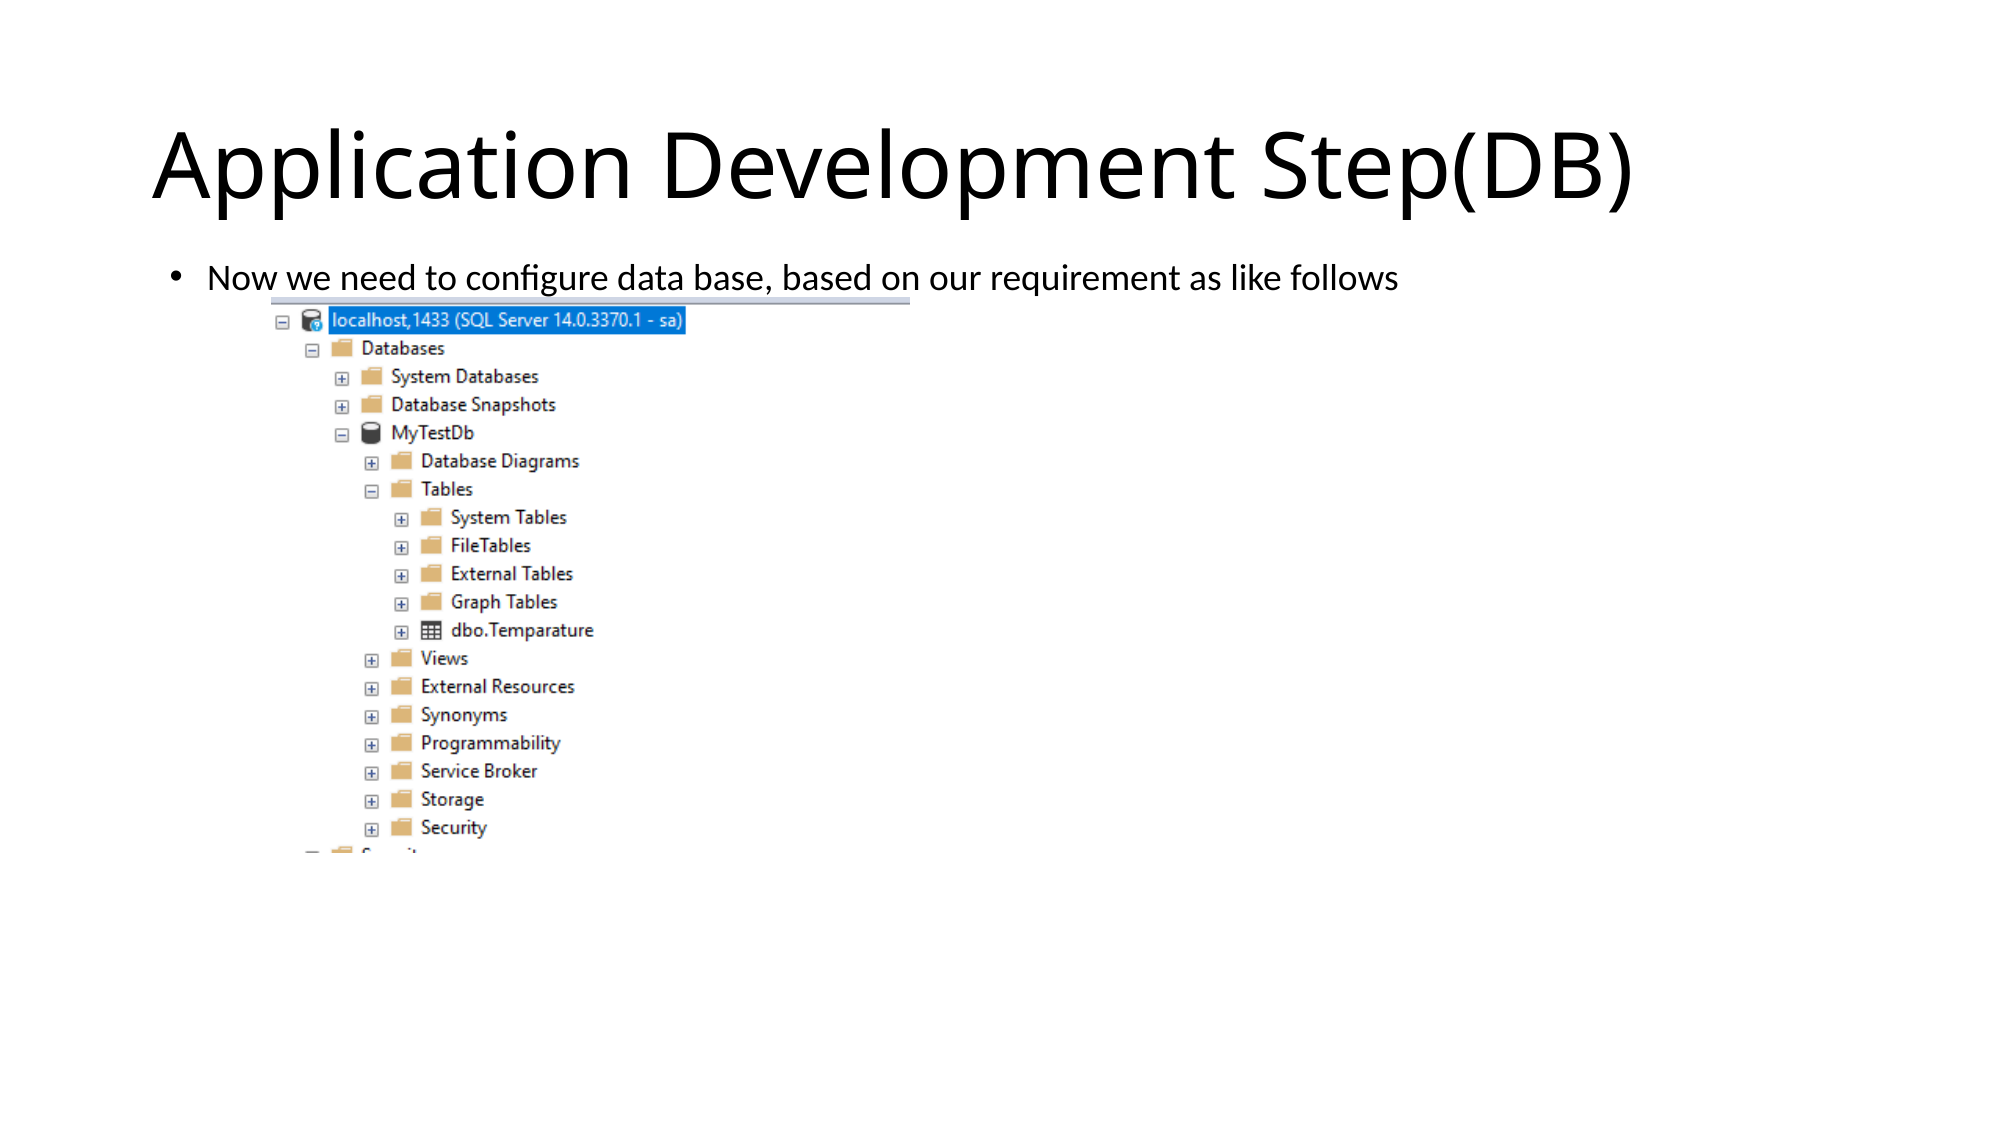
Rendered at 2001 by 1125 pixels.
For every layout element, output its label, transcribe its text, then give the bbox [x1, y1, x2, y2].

list Now we need to configure data base, based on our requirement as like follows [154, 250, 1880, 964]
title Application Development Step(DB) [137, 59, 1863, 278]
picture [271, 297, 910, 853]
